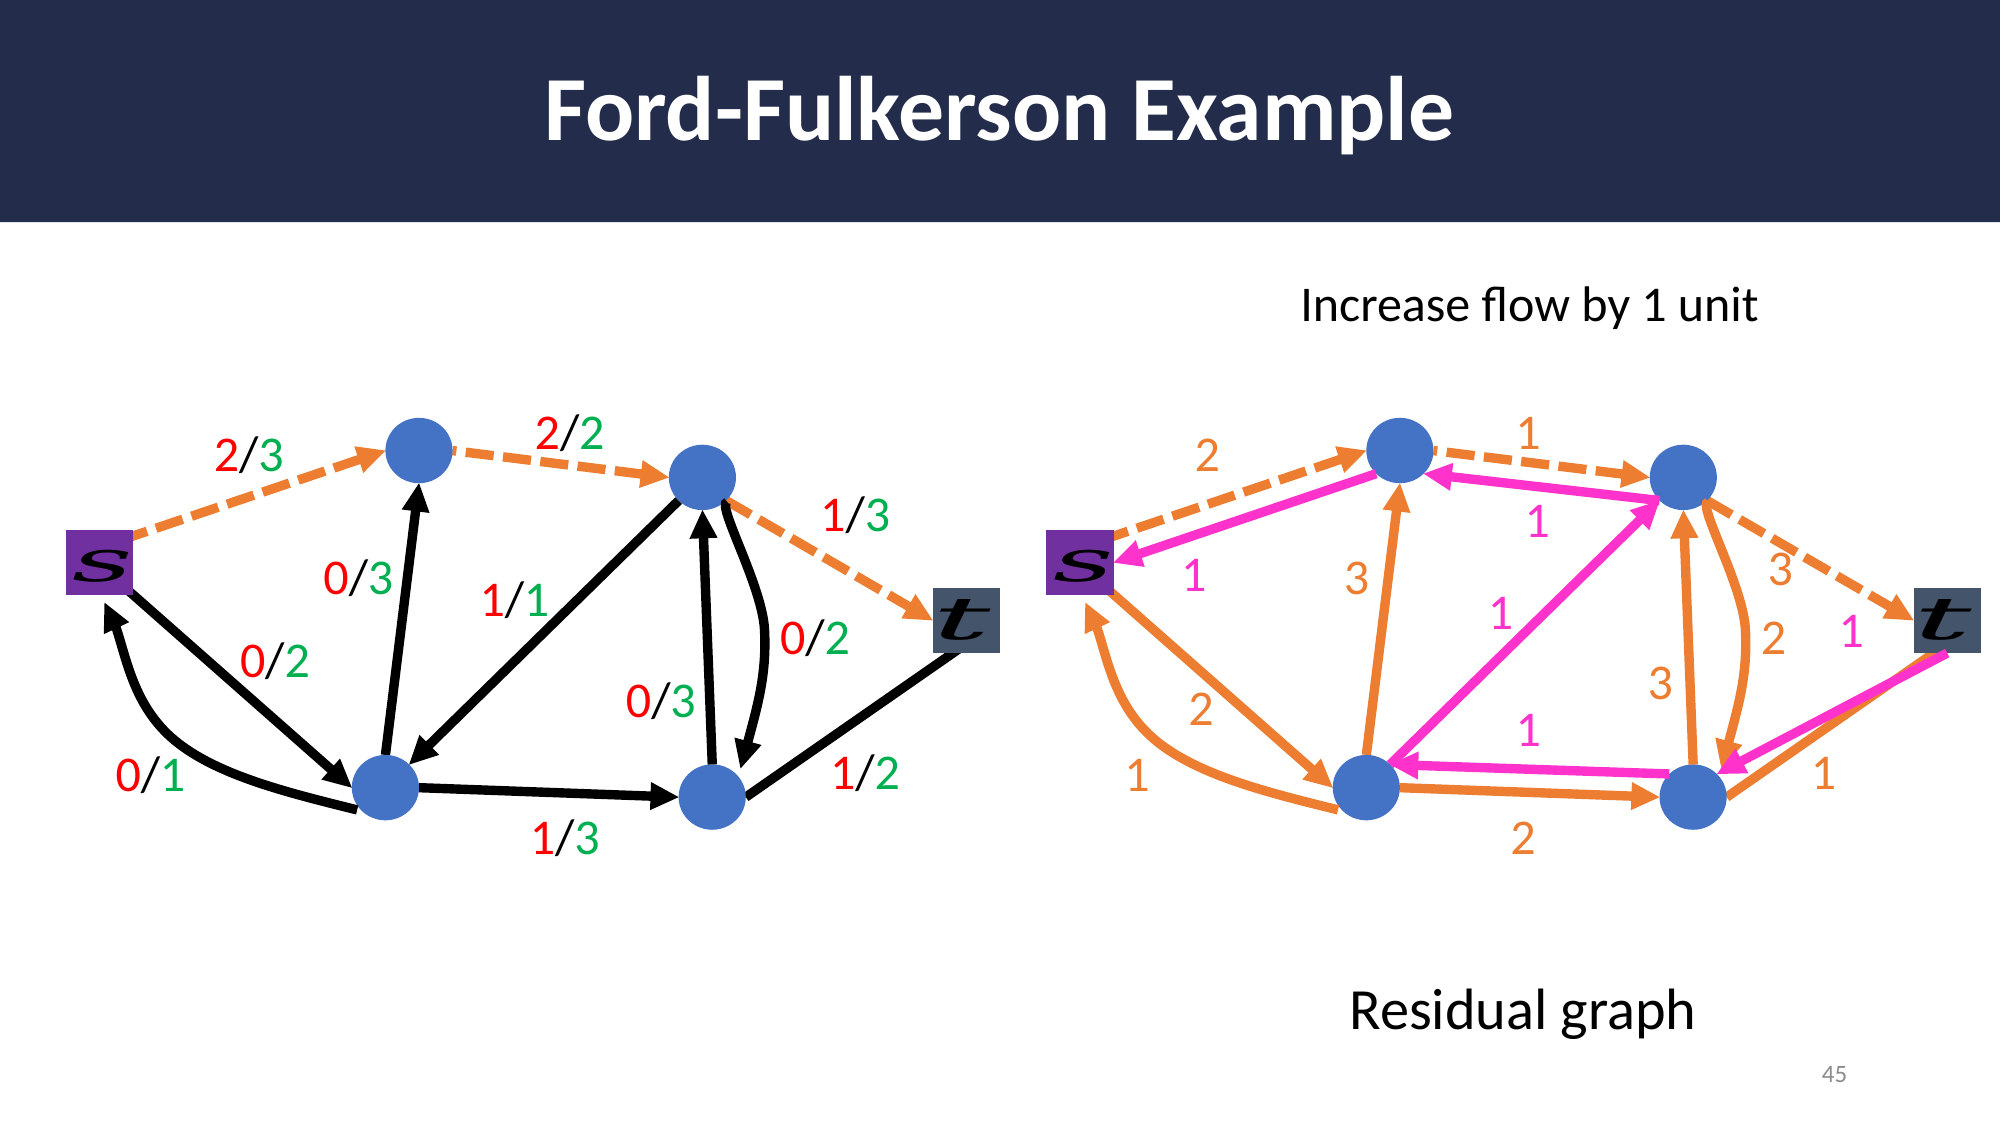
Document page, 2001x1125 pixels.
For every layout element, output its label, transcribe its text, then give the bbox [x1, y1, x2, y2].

title Ford-Fulkerson Example [0, 0, 2000, 223]
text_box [1390, 500, 1660, 764]
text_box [1390, 764, 1670, 774]
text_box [1113, 473, 1377, 563]
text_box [1423, 473, 1660, 501]
text_box Increase flow by 1 unit [1285, 263, 1774, 339]
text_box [1046, 391, 1981, 873]
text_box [1716, 620, 1914, 774]
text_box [65, 391, 1000, 873]
slide_number 45 [1412, 1042, 1863, 1103]
